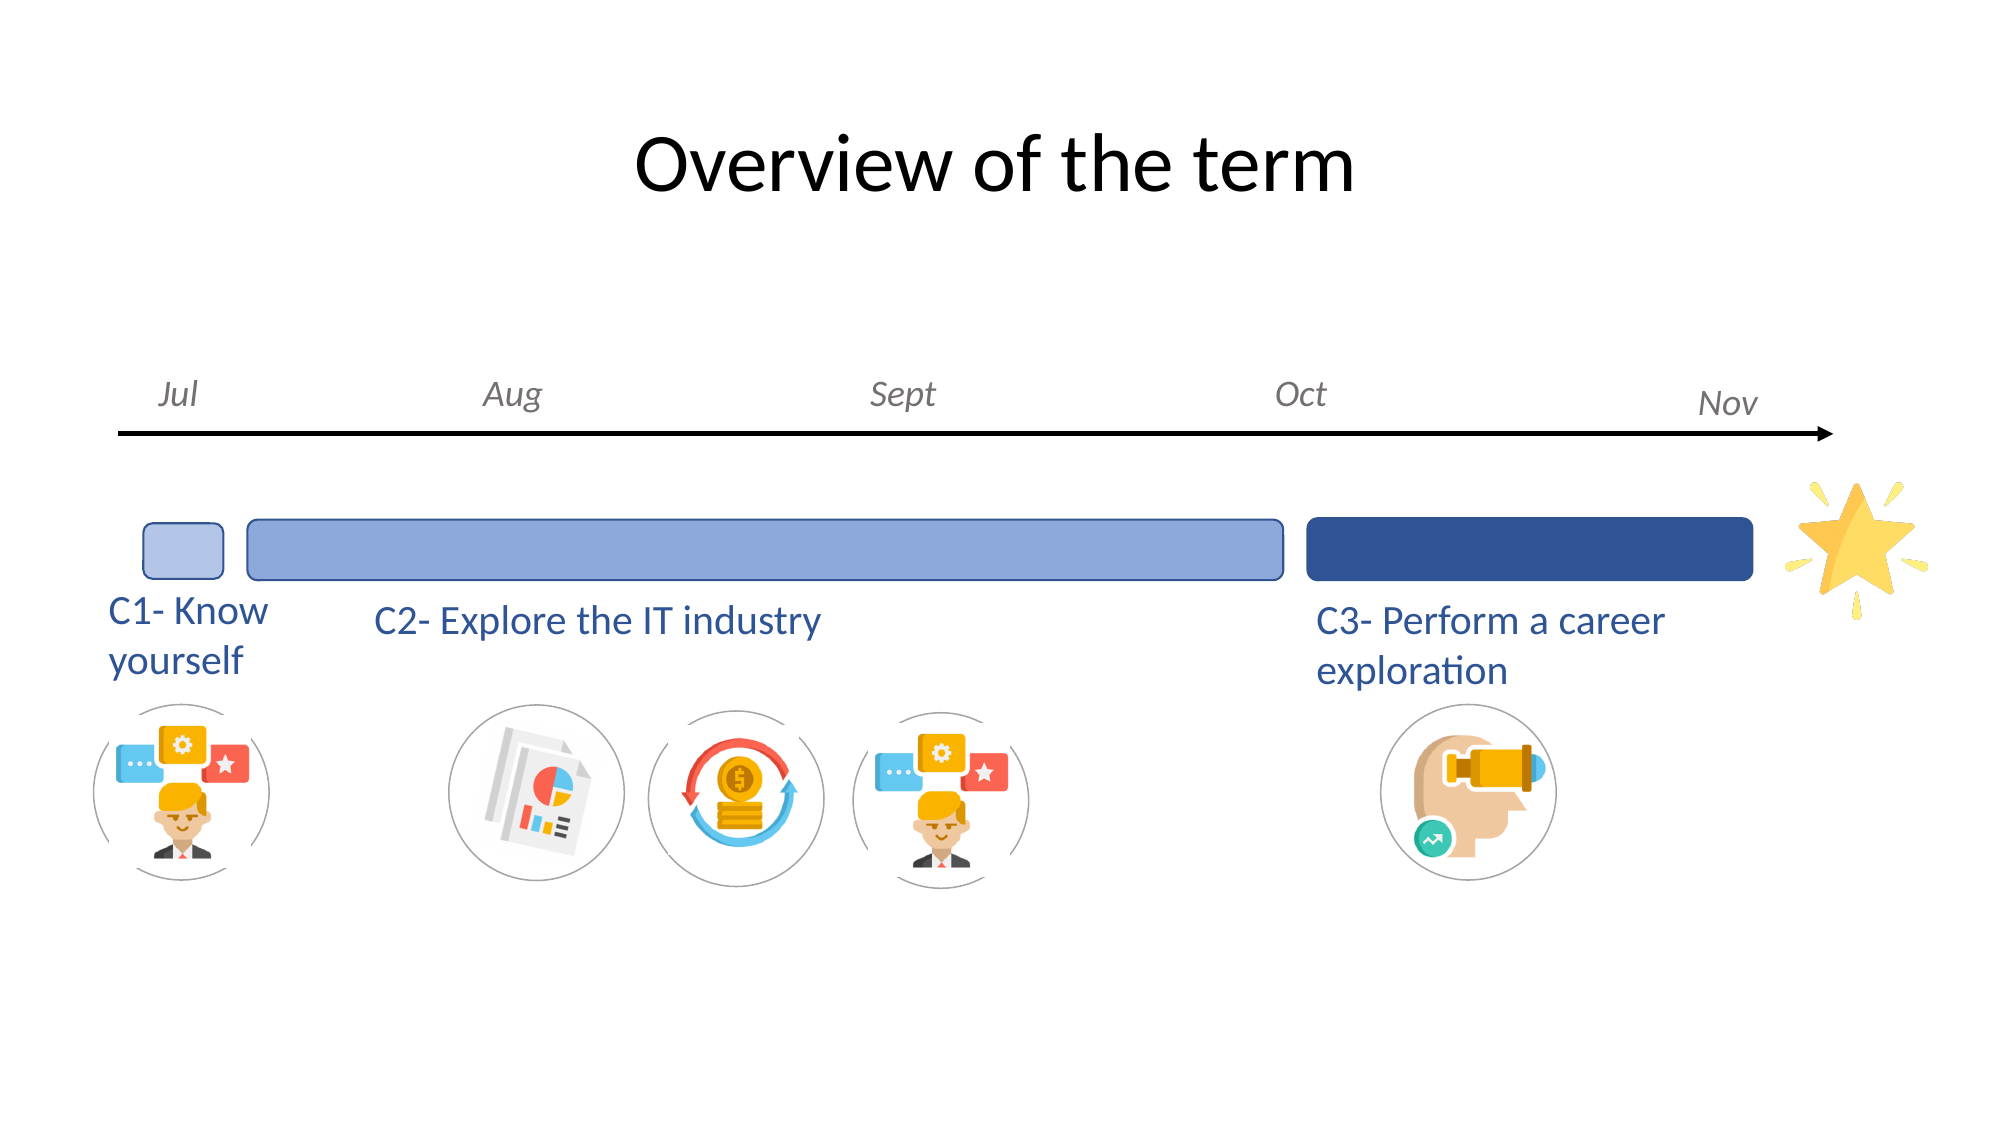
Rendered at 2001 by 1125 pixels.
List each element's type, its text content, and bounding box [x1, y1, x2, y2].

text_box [93, 704, 270, 881]
text_box C1- Know yourself [93, 575, 392, 691]
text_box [1380, 704, 1559, 881]
picture [1785, 479, 1929, 623]
text_box [143, 523, 224, 575]
text_box Sept [854, 361, 1097, 422]
text_box Overview of the term [619, 100, 1381, 216]
text_box [247, 519, 1284, 581]
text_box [648, 710, 825, 887]
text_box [852, 712, 1029, 889]
text_box Oct [1259, 361, 1502, 422]
text_box C2- Explore the IT industry [359, 584, 880, 650]
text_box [448, 704, 625, 881]
text_box C3- Perform a career exploration [1301, 584, 1779, 700]
text_box Nov [1682, 370, 1925, 431]
text_box [1307, 518, 1753, 581]
text_box Jul [143, 361, 385, 422]
text_box Aug [468, 361, 710, 422]
